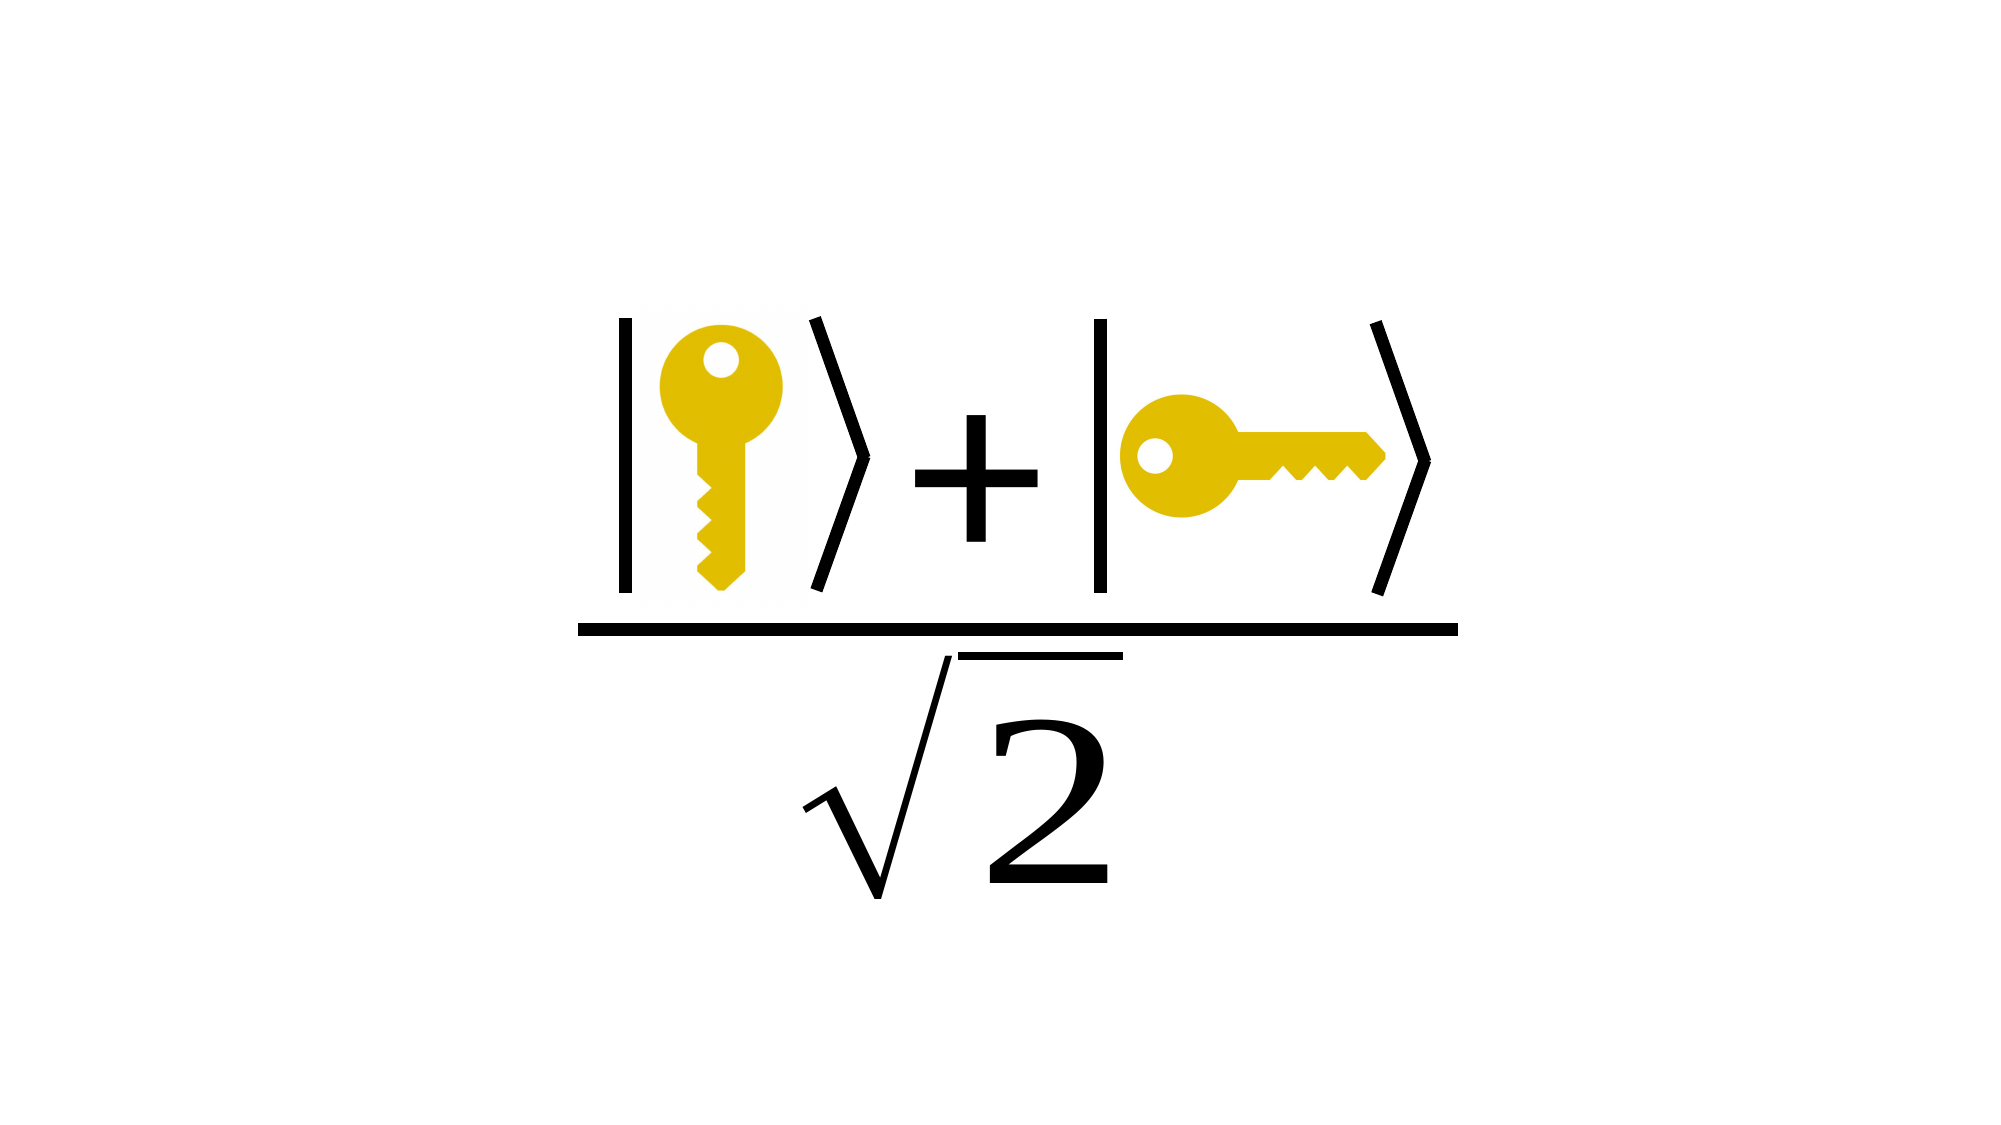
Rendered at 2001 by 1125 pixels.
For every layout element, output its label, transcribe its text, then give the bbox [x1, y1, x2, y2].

text_box + [894, 286, 1060, 627]
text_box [625, 305, 865, 606]
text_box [1100, 318, 1426, 595]
